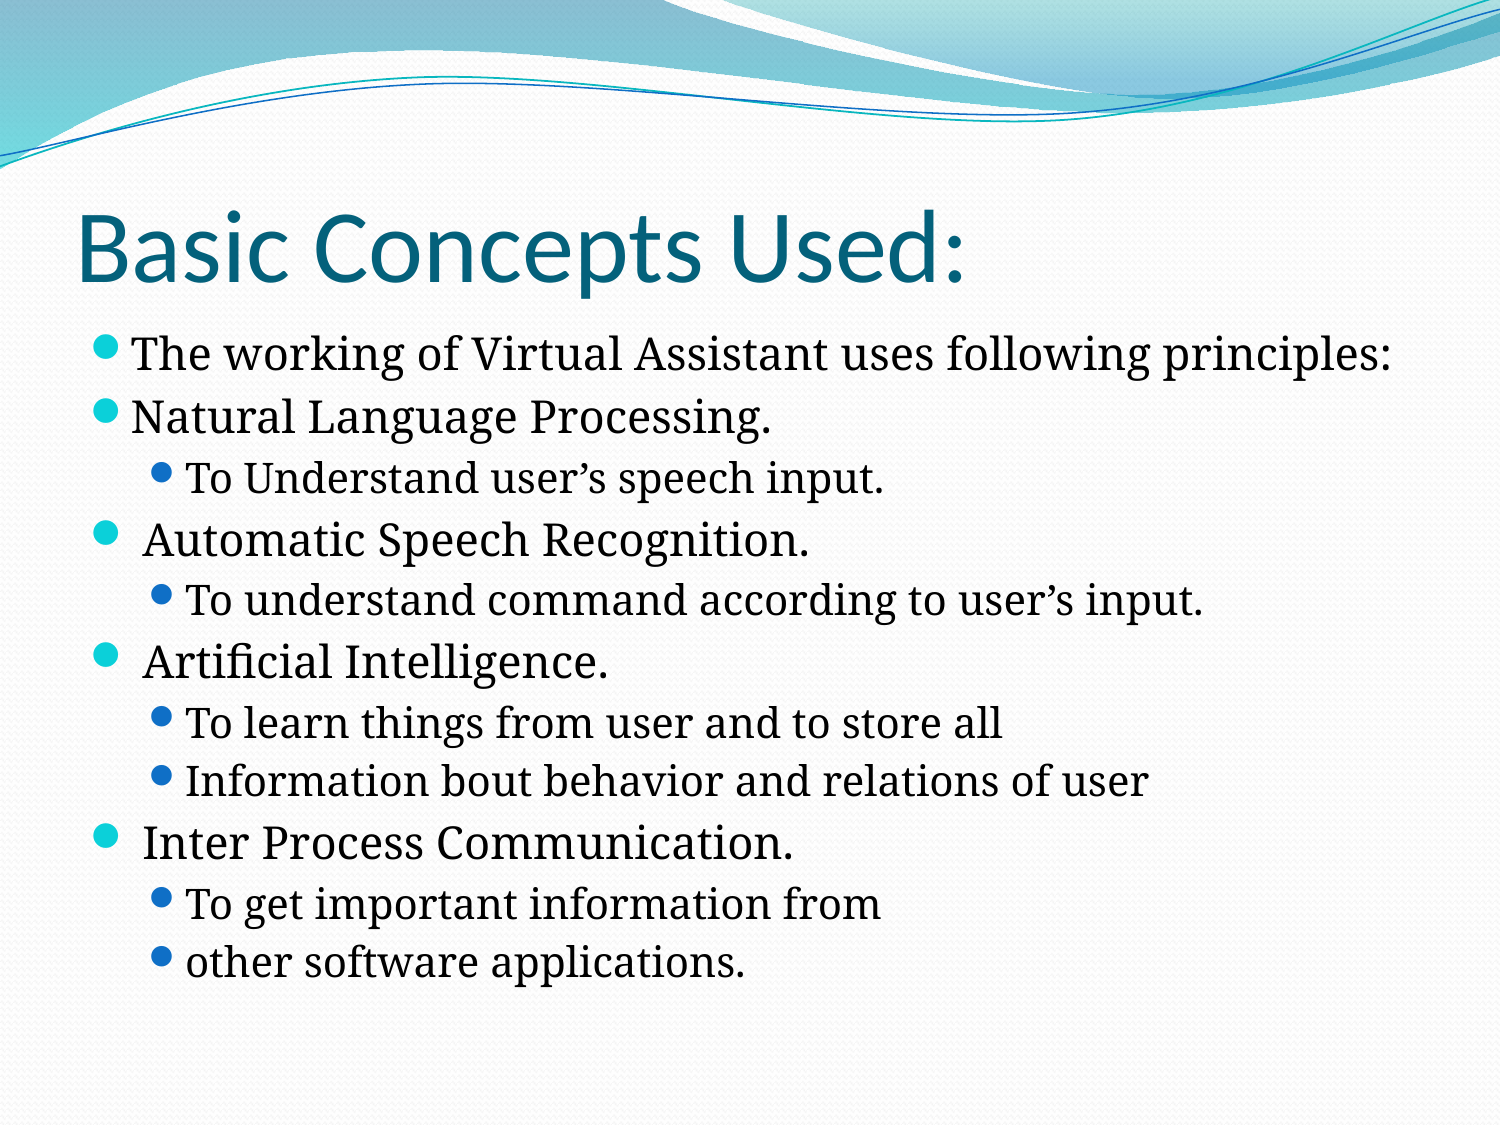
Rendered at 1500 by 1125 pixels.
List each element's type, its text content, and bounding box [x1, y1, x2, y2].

title Basic Concepts Used: [75, 115, 1425, 303]
list The working of Virtual Assistant uses following principles: Natural Language Processing. To Understand user’s speech input. Automatic Speech Recognition. To understand command according to user’s input. Artificial Intelligence. To learn things from user and to store all Information bout behavior and relations of user Inter Process Communication. To get important information from other software applications. [75, 317, 1425, 1038]
